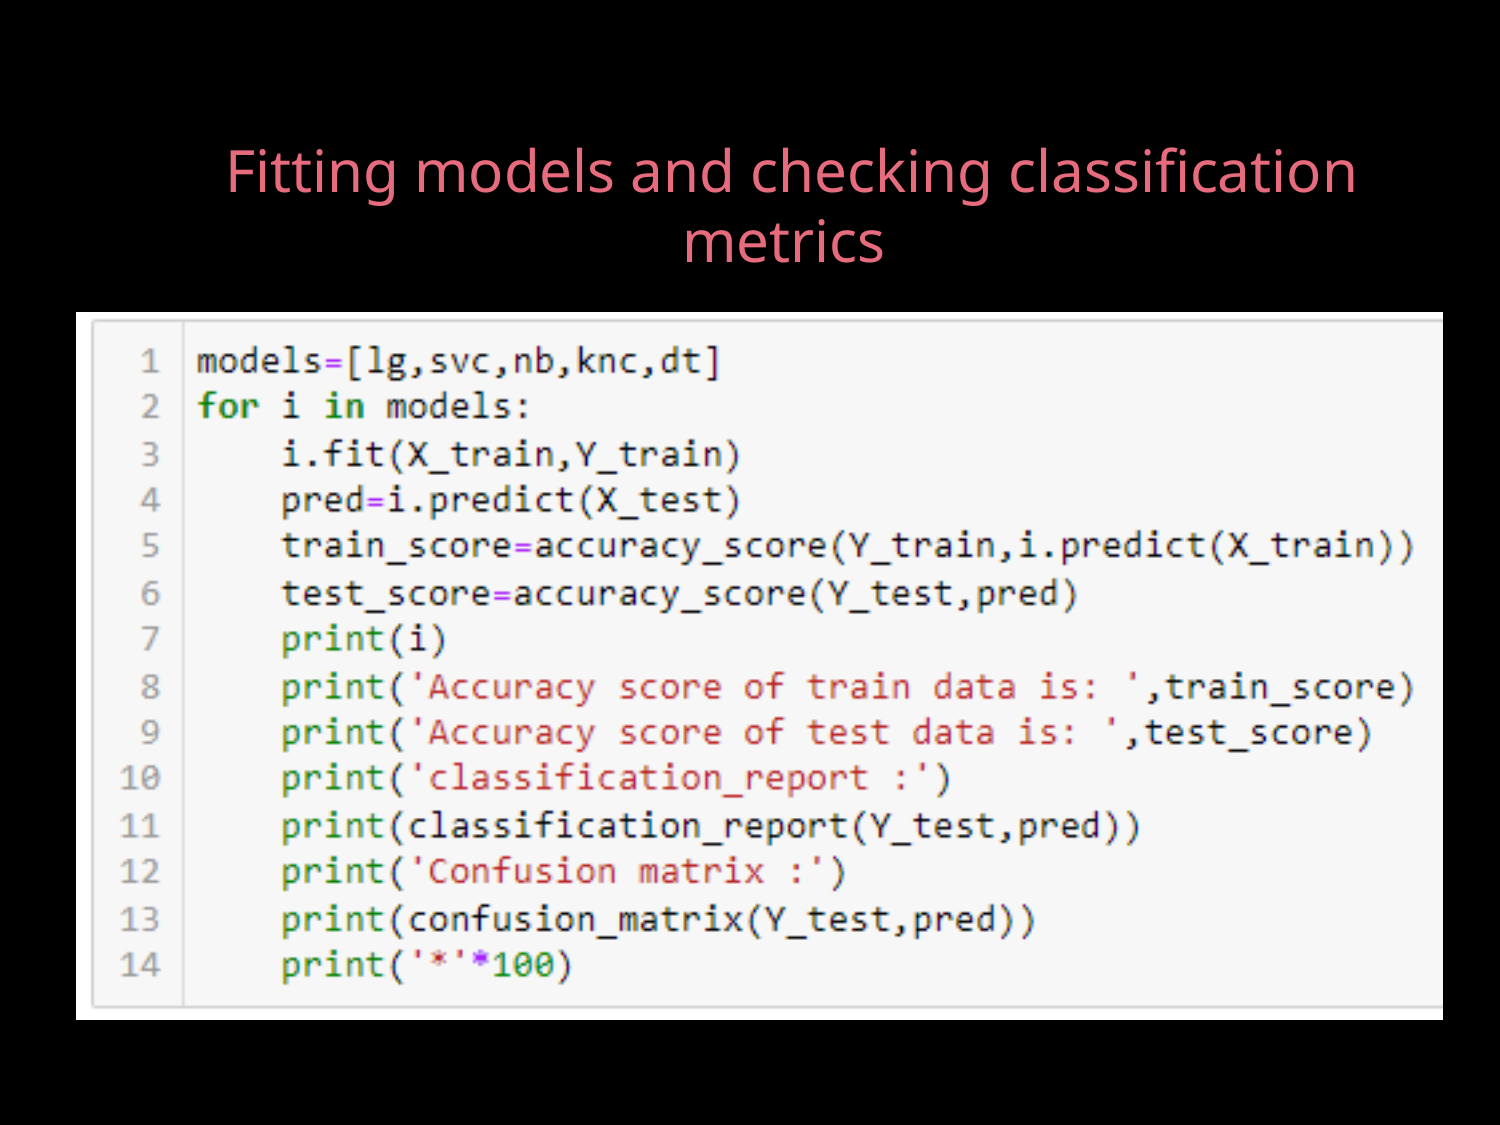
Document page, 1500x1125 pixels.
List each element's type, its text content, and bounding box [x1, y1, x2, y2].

picture [76, 312, 1443, 1020]
text_box Fitting models and checking classification metrics [127, 127, 1441, 282]
